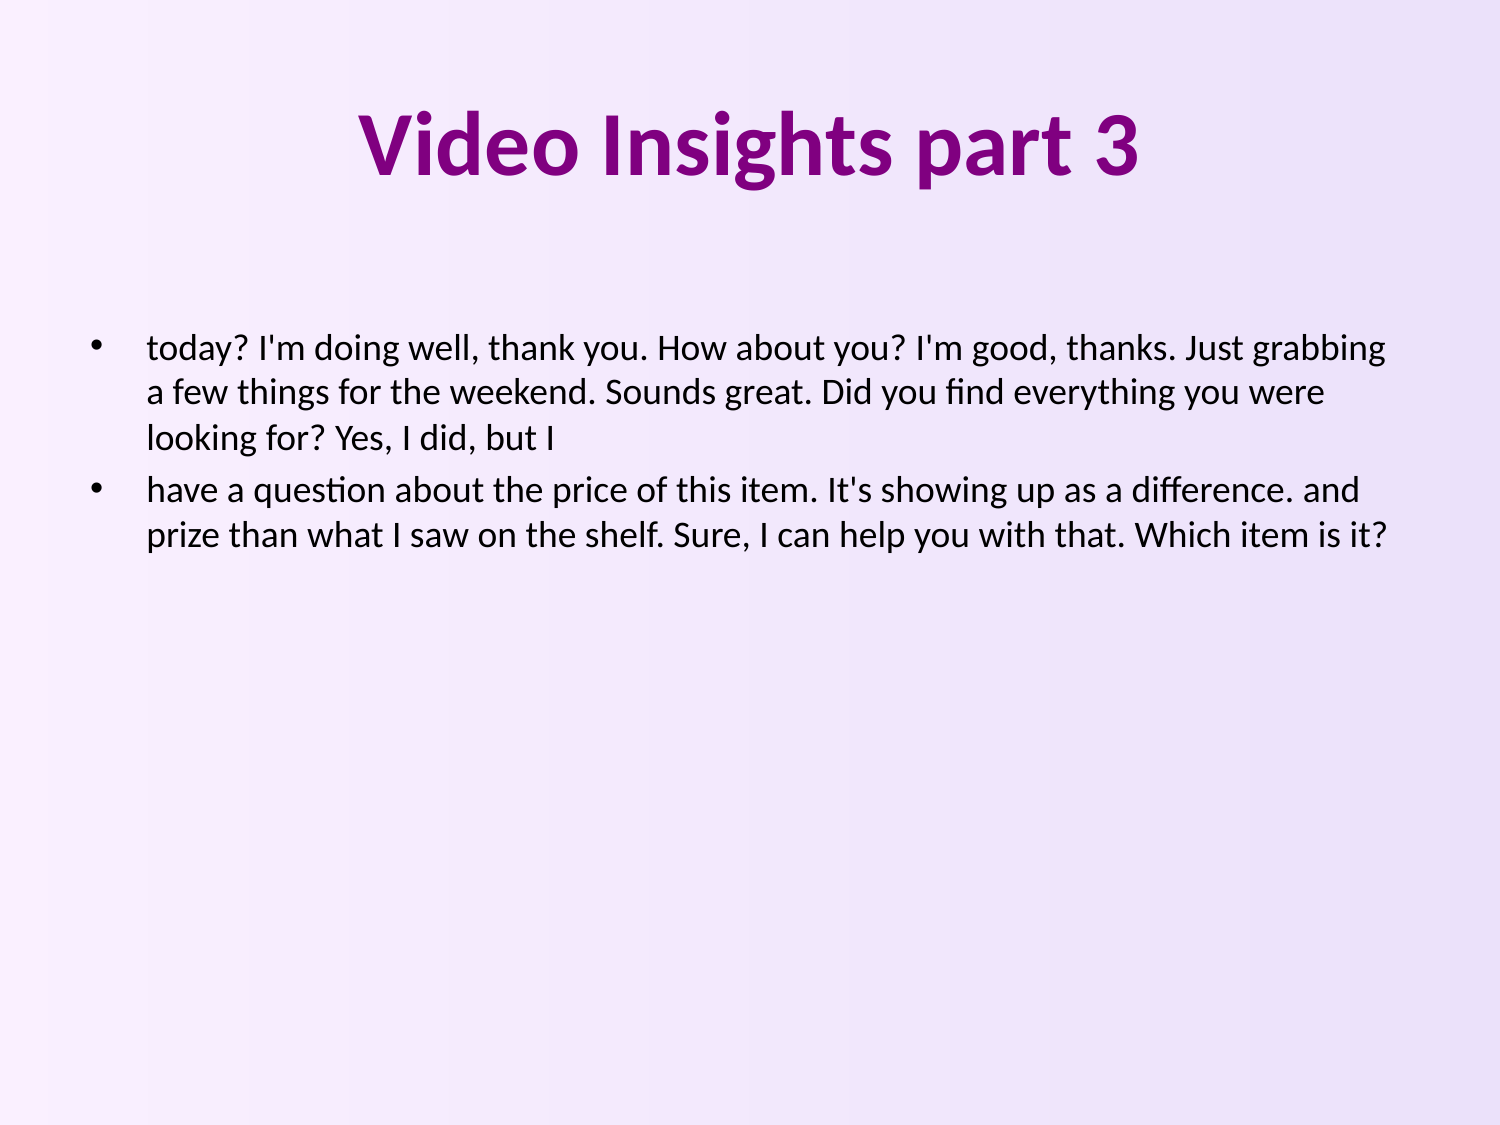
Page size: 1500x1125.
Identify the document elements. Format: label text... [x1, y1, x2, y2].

list today? I'm doing well, thank you. How about you? I'm good, thanks. Just grabbing a few things for the weekend. Sounds great. Did you find everything you were looking for? Yes, I did, but I have a question about the price of this item. It's showing up as a difference. and prize than what I saw on the shelf. Sure, I can help you with that. Which item is it? [75, 262, 1425, 1005]
title Video Insights part 3 [75, 45, 1425, 233]
